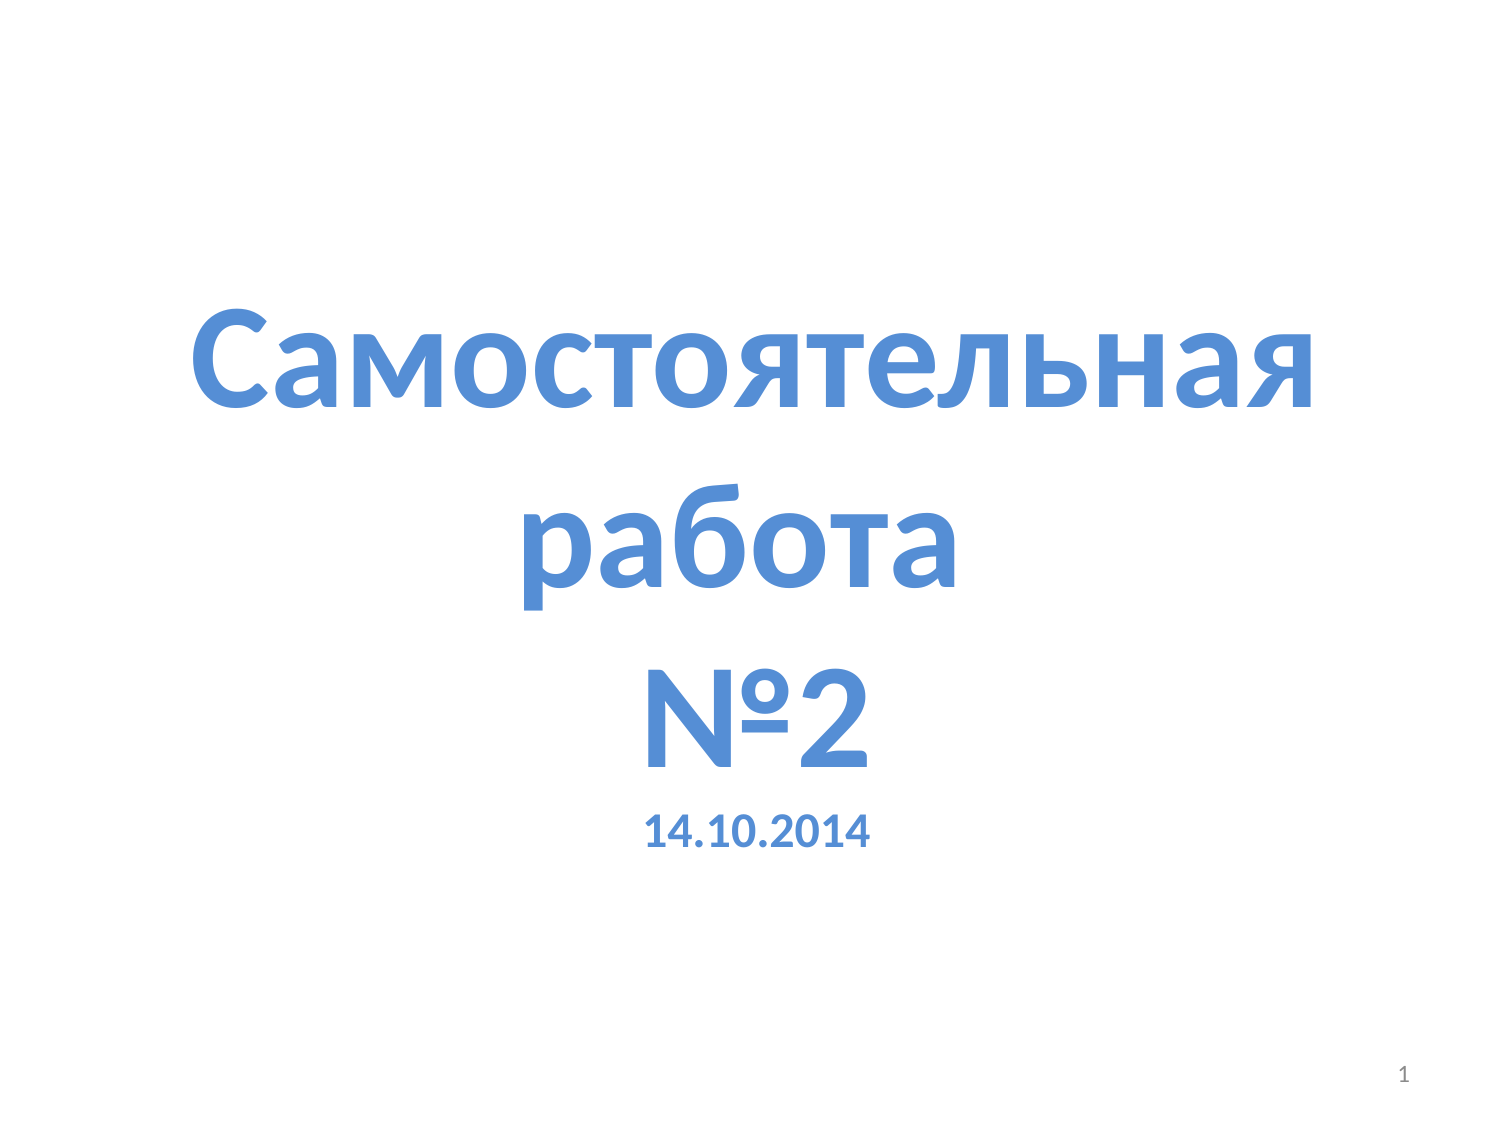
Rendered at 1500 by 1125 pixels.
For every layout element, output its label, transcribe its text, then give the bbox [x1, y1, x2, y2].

slide_number 1 [1074, 1042, 1425, 1103]
title Самостоятельная работа №2 14.10.2014 [75, 115, 1438, 1000]
